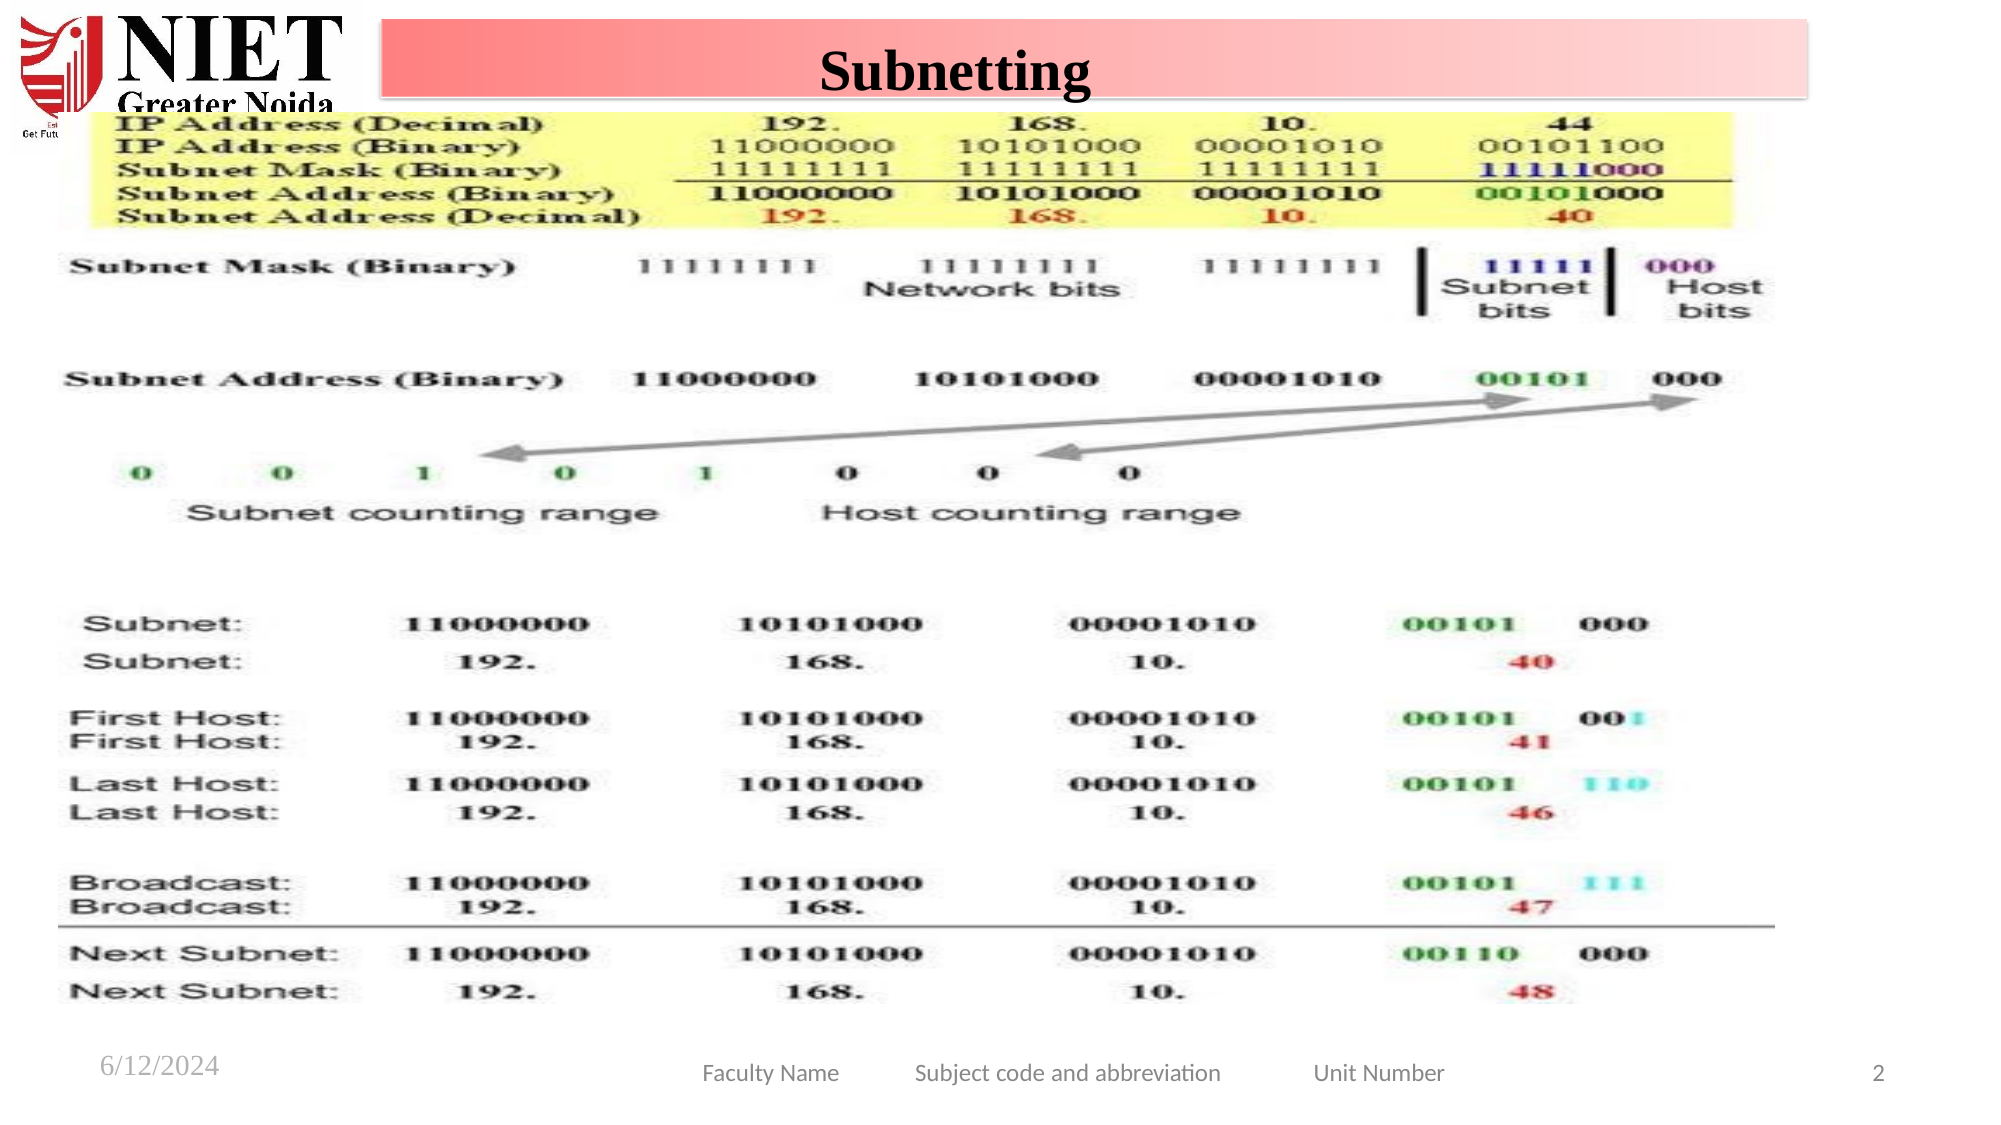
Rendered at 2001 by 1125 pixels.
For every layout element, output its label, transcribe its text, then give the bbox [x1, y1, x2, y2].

text_box Subject code and abbreviation [912, 1060, 1225, 1087]
picture [9, 0, 1776, 1004]
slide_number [99, 1046, 560, 1103]
text_box 2 [1870, 1060, 1887, 1087]
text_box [374, 19, 1813, 113]
text_box Unit Number [1311, 1060, 1449, 1087]
text_box Faculty Name [700, 1060, 843, 1087]
